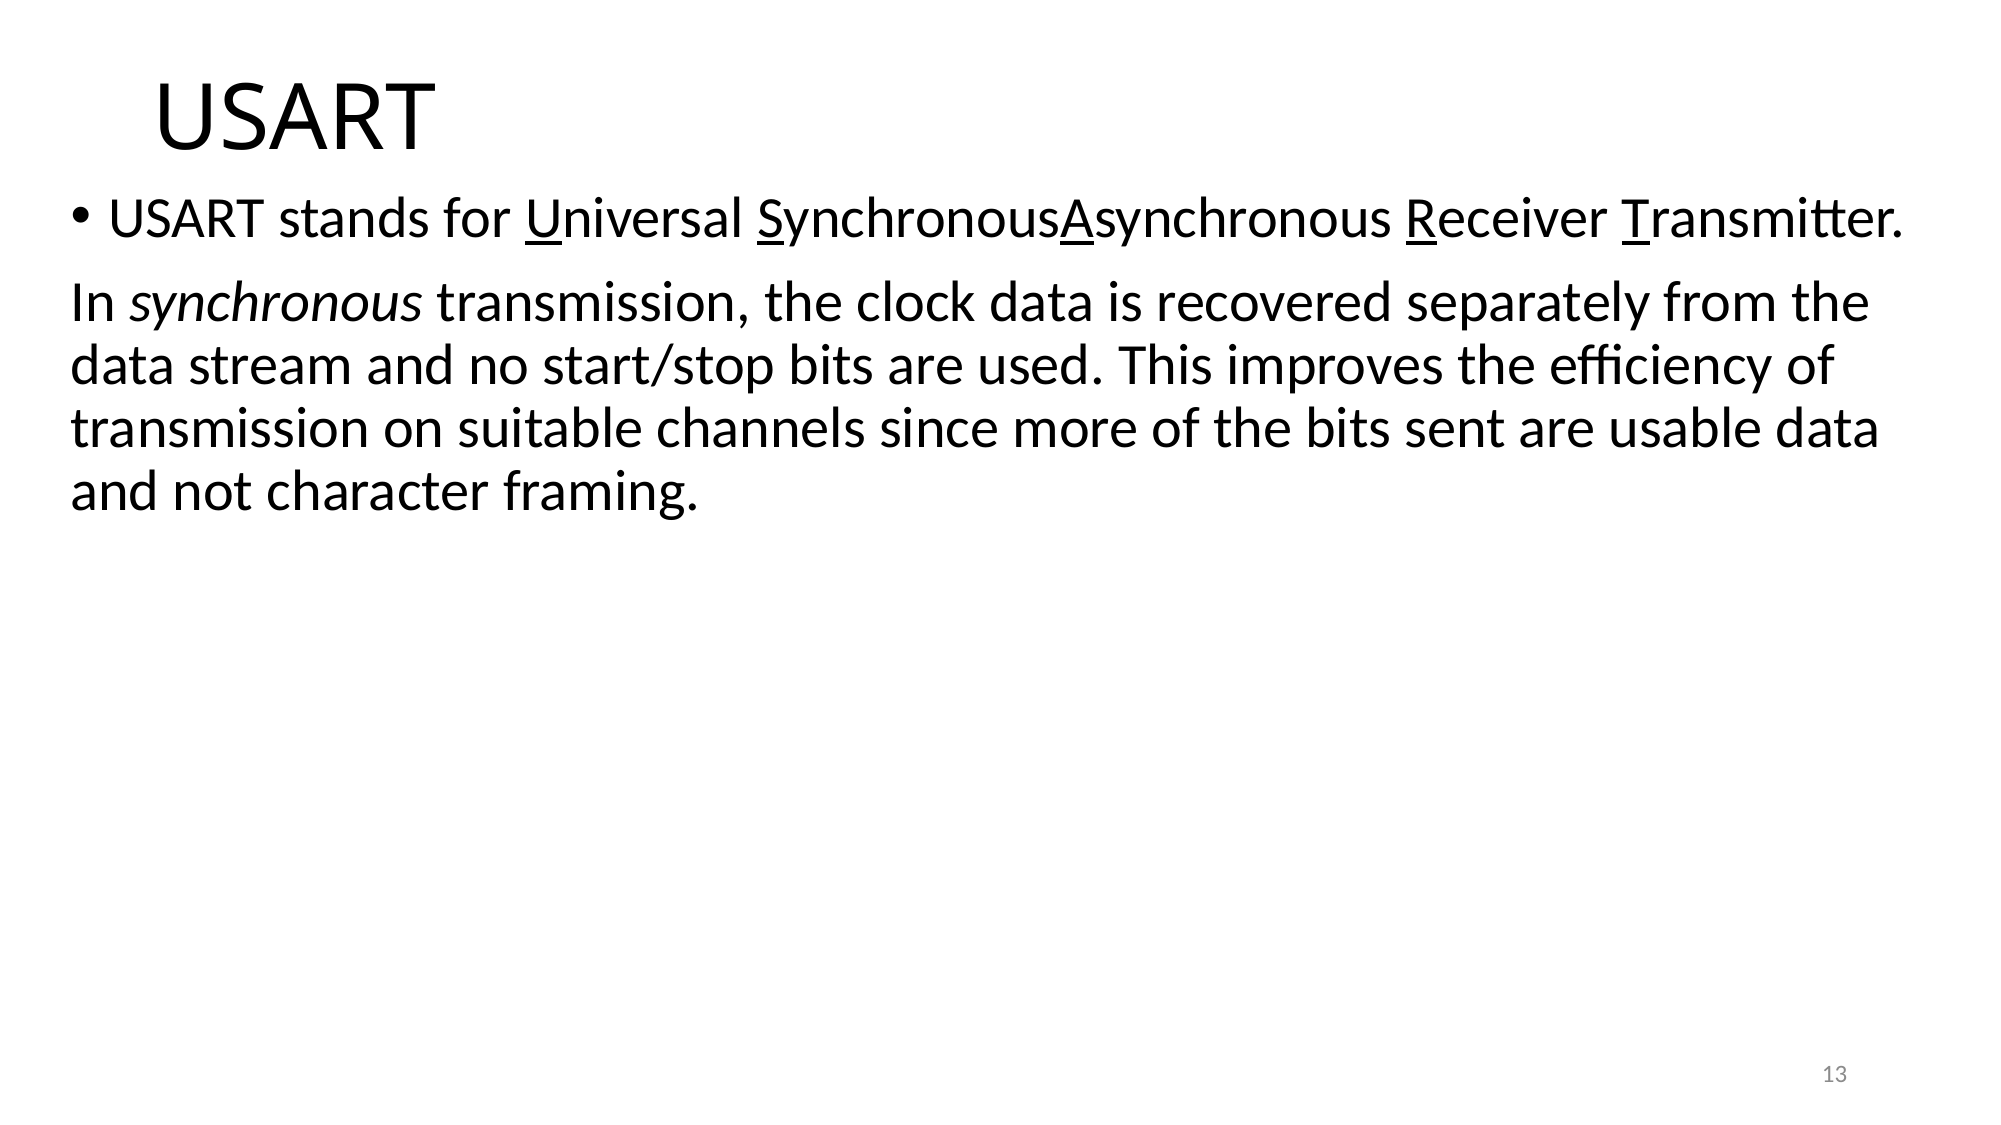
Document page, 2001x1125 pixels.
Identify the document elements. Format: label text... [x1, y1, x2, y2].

title USART [137, 59, 1737, 180]
slide_number 13 [1412, 1042, 1863, 1103]
list USART stands for Universal SynchronousAsynchronous Receiver Transmitter. In synchronous transmission, the clock data is recovered separately from the data stream and no start/stop bits are used. This improves the efficiency of transmission on suitable channels since more of the bits sent are usable data and not character framing. [55, 179, 1941, 1053]
